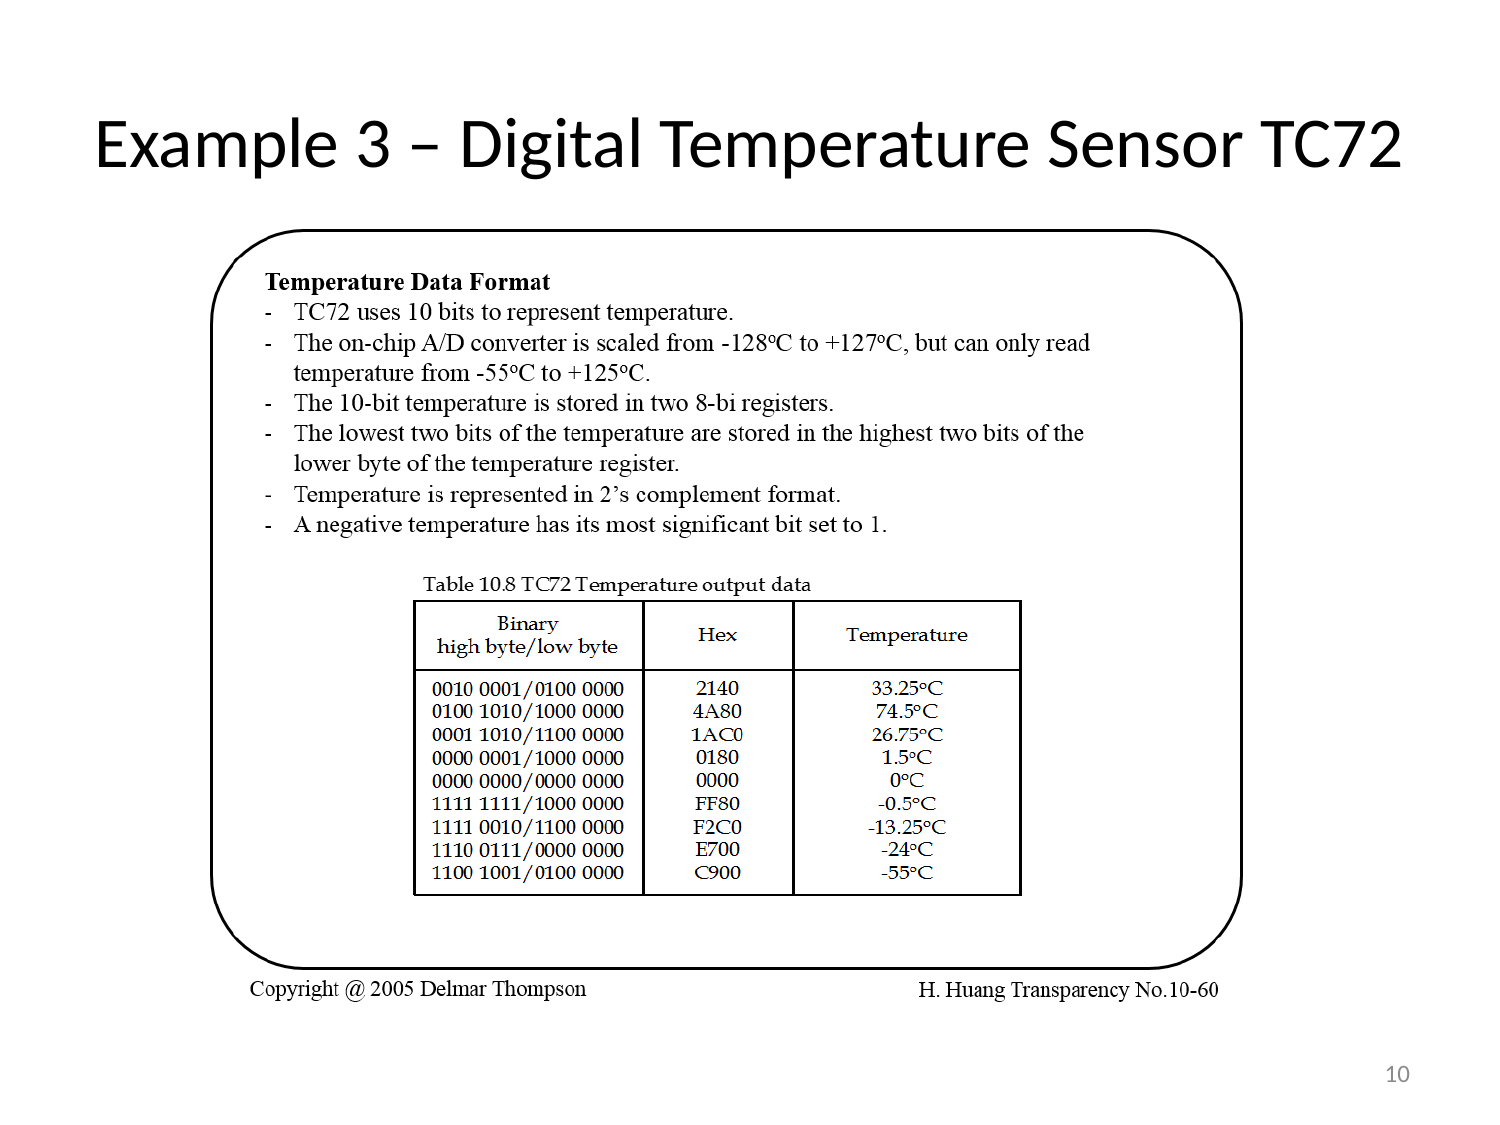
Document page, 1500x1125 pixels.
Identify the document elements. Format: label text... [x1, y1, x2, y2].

title Example 3 – Digital Temperature Sensor TC72 [75, 45, 1425, 233]
slide_number 10 [1074, 1042, 1425, 1103]
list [199, 224, 1249, 1006]
